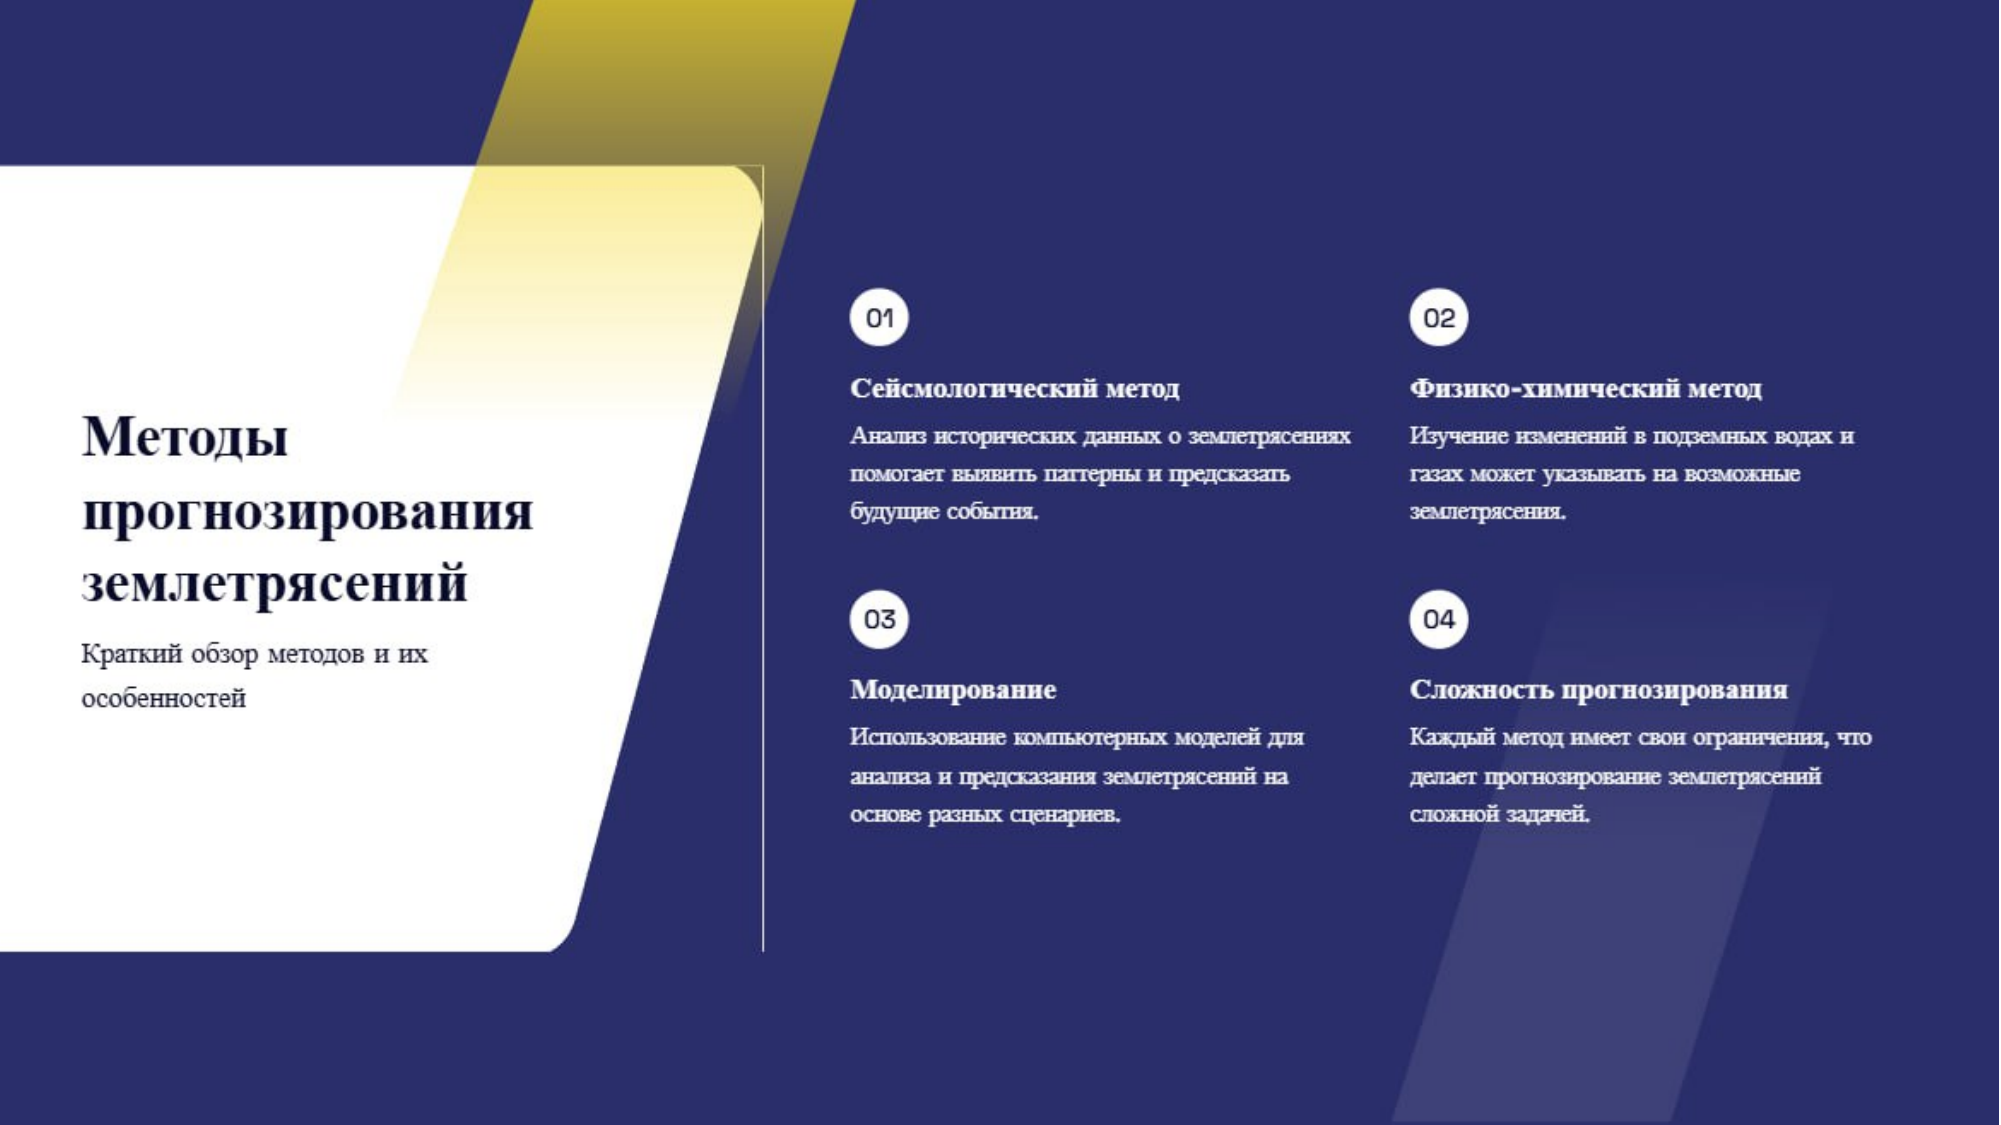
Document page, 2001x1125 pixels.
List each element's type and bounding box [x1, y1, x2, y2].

list [0, 0, 1999, 1125]
